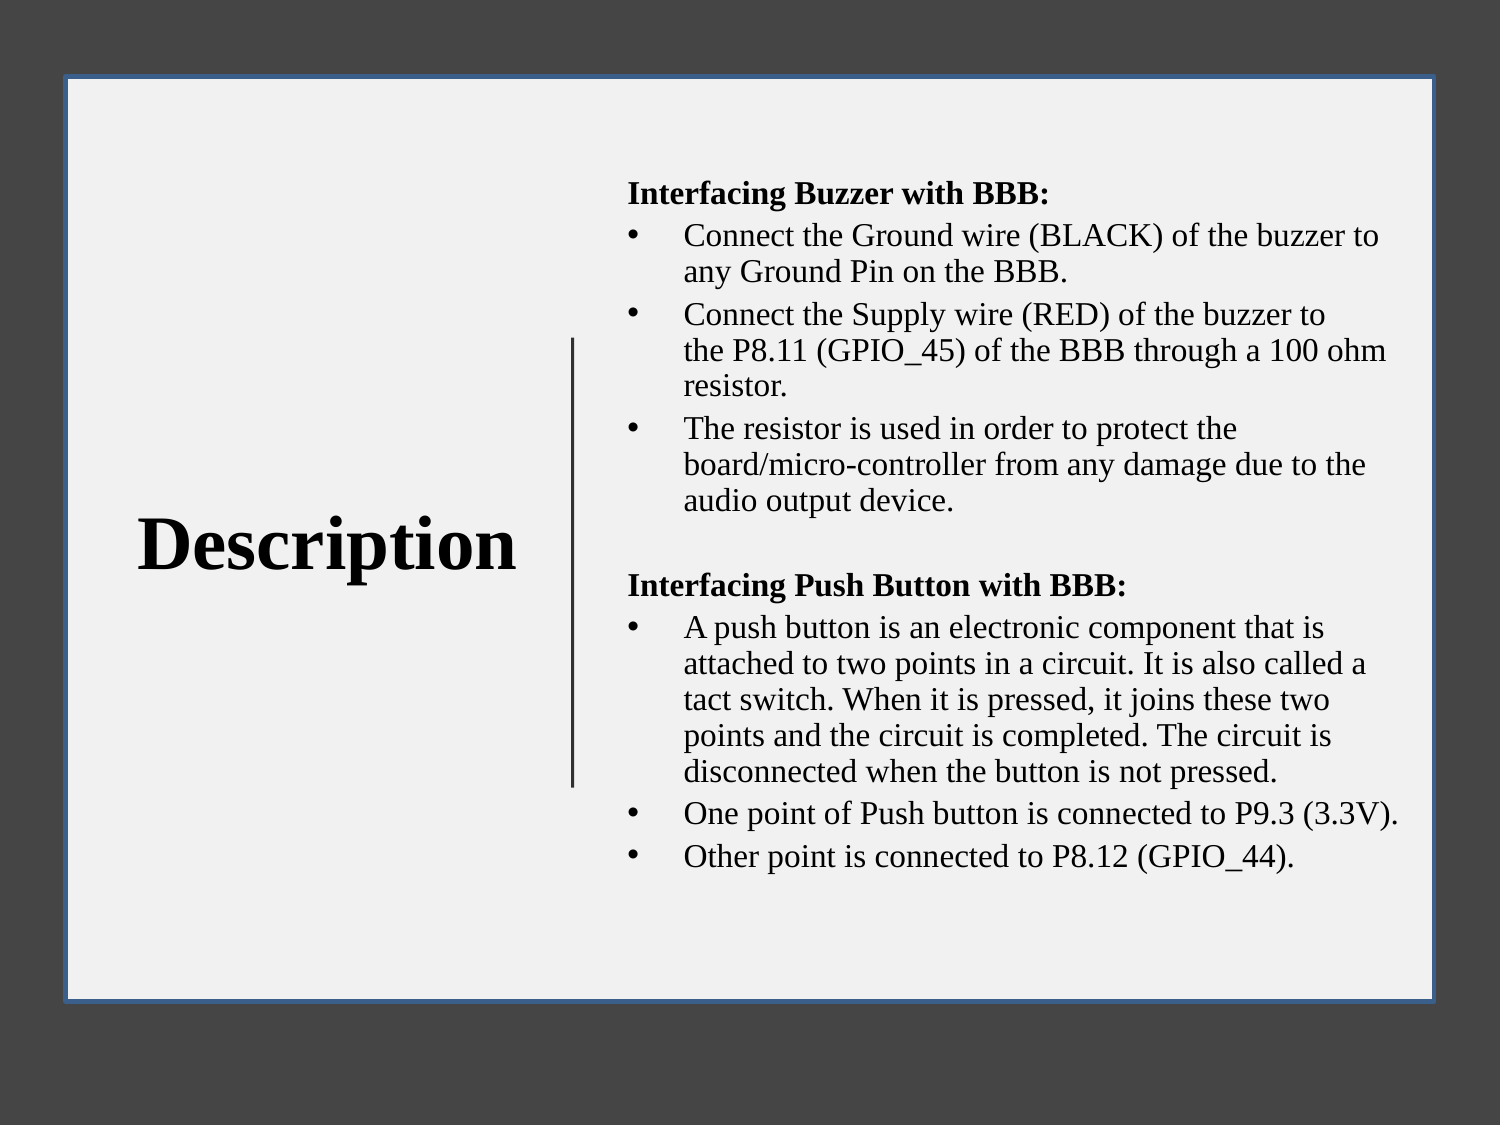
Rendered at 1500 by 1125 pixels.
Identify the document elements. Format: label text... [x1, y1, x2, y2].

text_box [63, 74, 1436, 1004]
list Interfacing Buzzer with BBB: Connect the Ground wire (BLACK) of the buzzer to any Ground Pin on the BBB. Connect the Supply wire (RED) of the buzzer to the P8.11 (GPIO_45) of the BBB through a 100 ohm resistor. The resistor is used in order to protect the board/micro-controller from any damage due to the audio output device. Interfacing Push Button with BBB: A push button is an electronic component that is attached to two points in a circuit. It is also called a tact switch. When it is pressed, it joins these two points and the circuit is completed. The circuit is disconnected when the button is not pressed. One point of Push button is connected to P9.3 (3.3V). Other point is connected to P8.12 (GPIO_44). [612, 146, 1435, 989]
text_box [0, 0, 1500, 1125]
title Description [103, 146, 533, 932]
